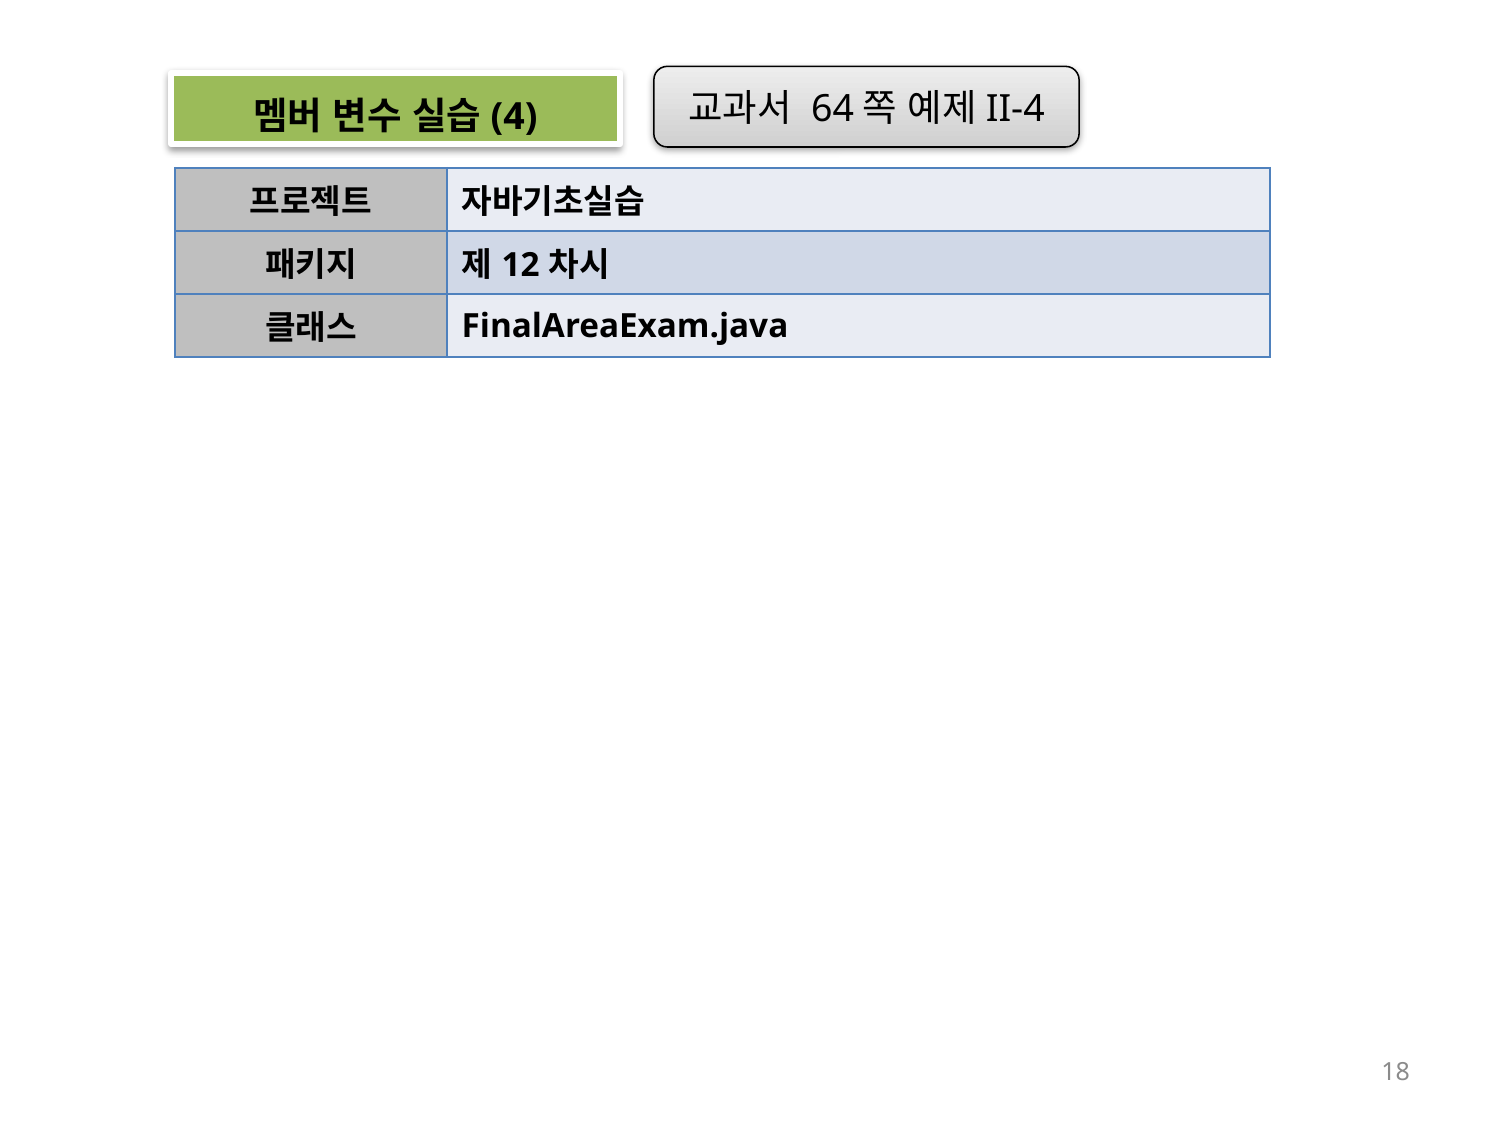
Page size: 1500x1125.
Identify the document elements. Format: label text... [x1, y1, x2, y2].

table_header 자바기초실습 [448, 169, 1269, 230]
table_cell 제12차시 [448, 232, 1269, 293]
slide_number 18 [1074, 1042, 1425, 1103]
table_header 프로젝트 [176, 169, 446, 230]
table_cell FinalAreaExam.java [448, 295, 1269, 356]
text_box 멤버 변수 실습(4) [168, 70, 623, 147]
text_box 교과서 64쪽 예제II-4 [653, 65, 1080, 148]
table_cell 패키지 [176, 232, 446, 293]
table_cell 클래스 [176, 295, 446, 356]
